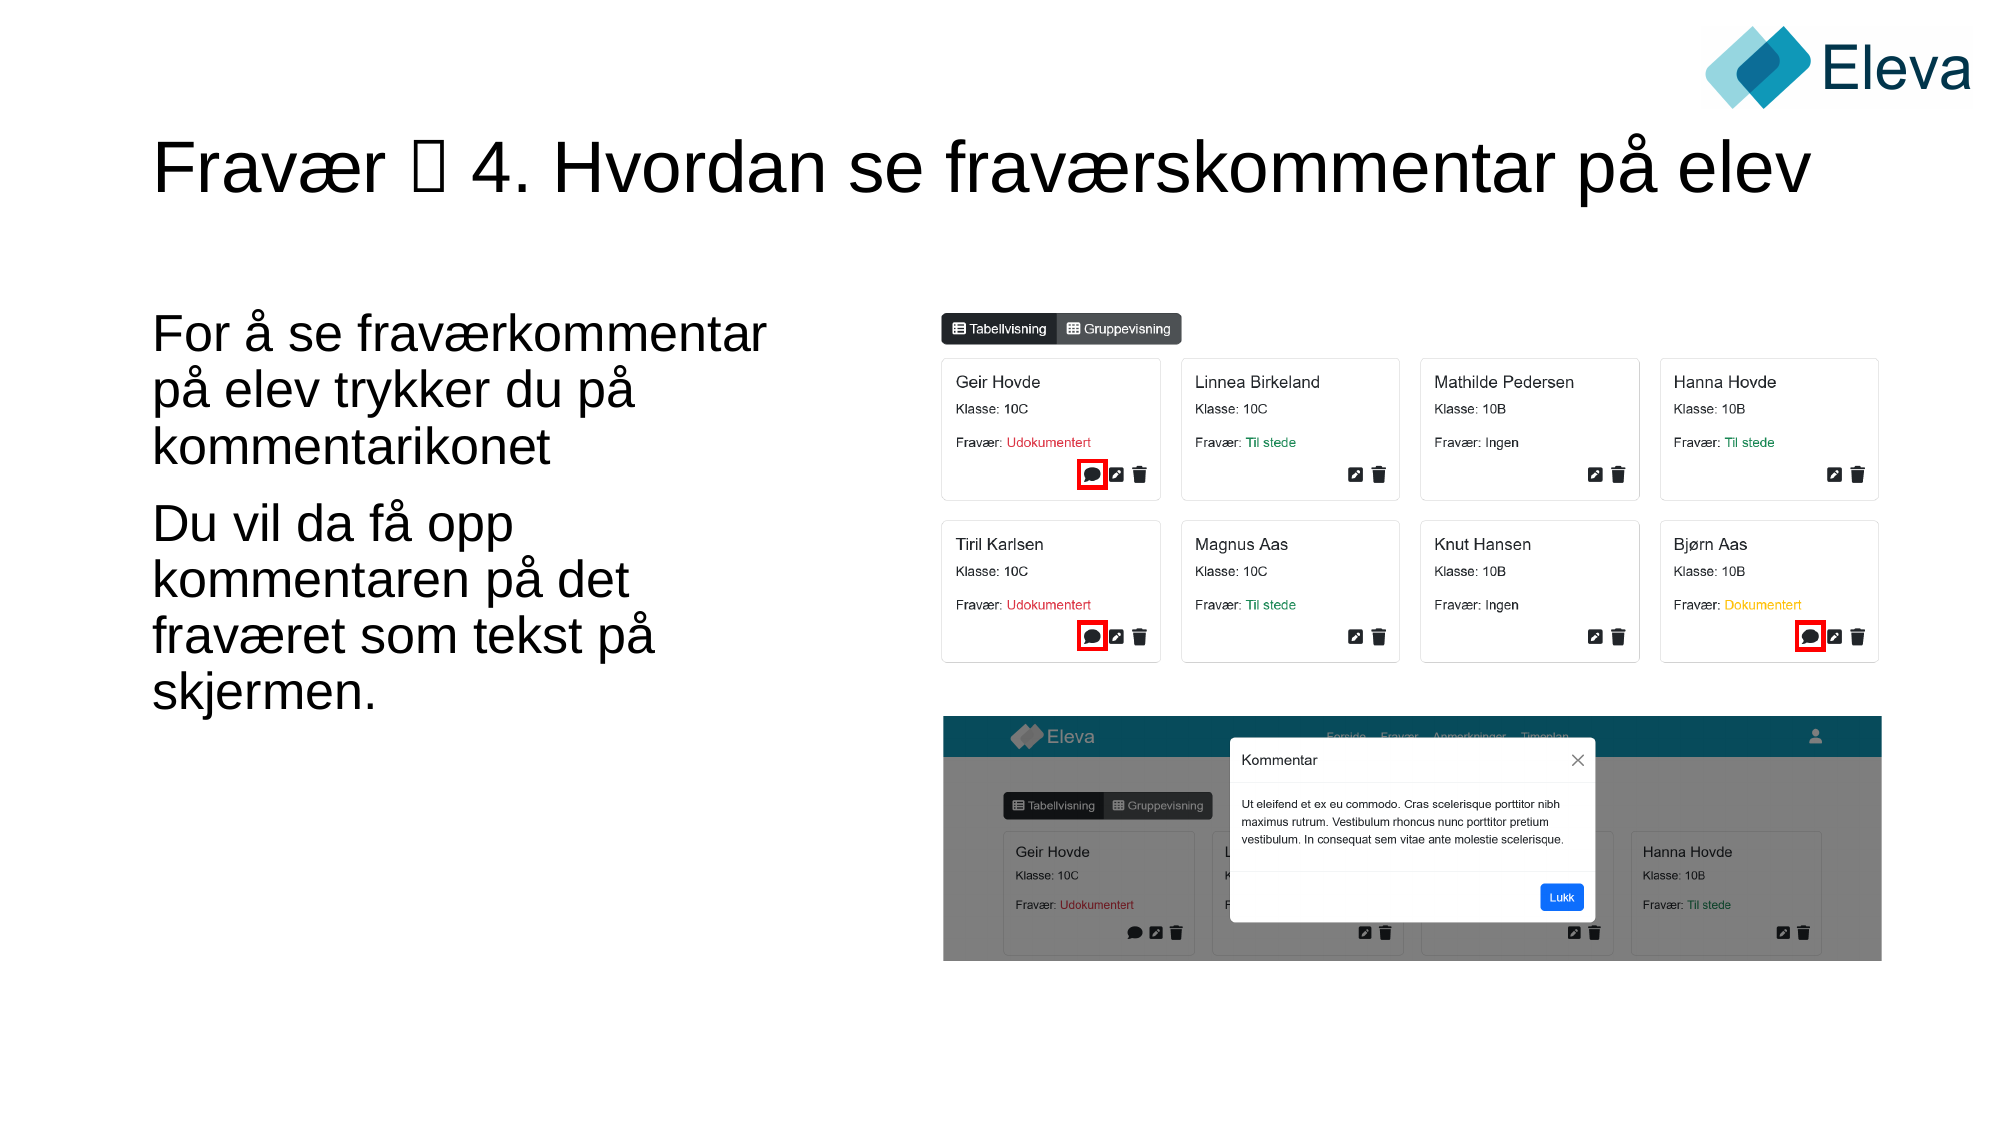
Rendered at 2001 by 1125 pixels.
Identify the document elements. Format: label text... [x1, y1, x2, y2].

picture [1049, 730, 1057, 742]
list For å se fraværkommentar på elev trykker du på kommentarikonet Du vil da få opp kommentaren på det fraværet som tekst på skjermen. [137, 299, 849, 1014]
title Fravær  4. Hvordan se fraværskommentar på elev [137, 59, 1863, 278]
picture [1810, 729, 1821, 743]
picture [943, 735, 1882, 961]
picture [1701, 26, 1973, 109]
picture [928, 299, 1901, 673]
picture [1011, 725, 1043, 748]
